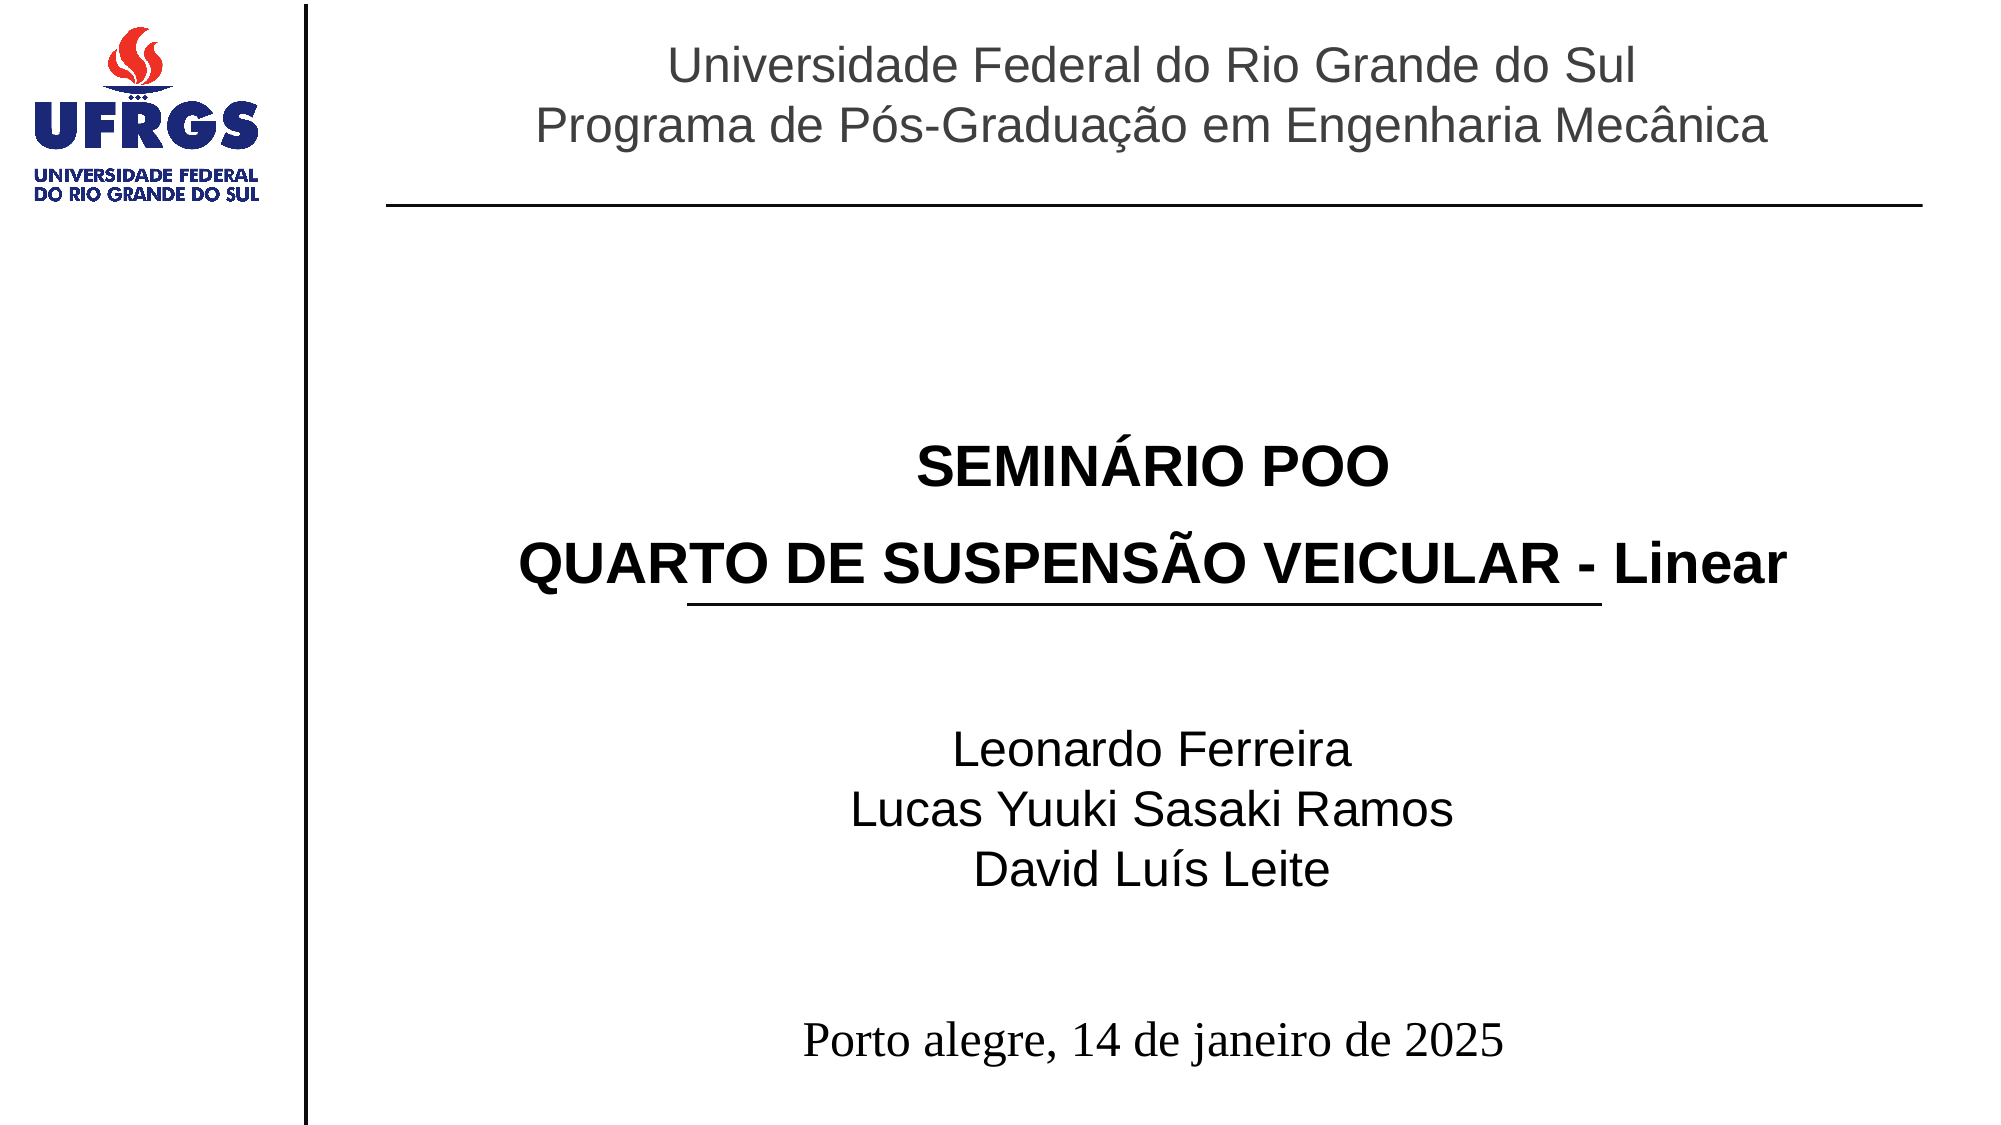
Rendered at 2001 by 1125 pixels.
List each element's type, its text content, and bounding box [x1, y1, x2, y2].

picture [25, 24, 266, 208]
text_box SEMINÁRIO POO QUARTO DE SUSPENSÃO VEICULAR - Linear [450, 410, 1857, 603]
text_box Porto alegre, 14 de janeiro de 2025 [784, 998, 1523, 1074]
